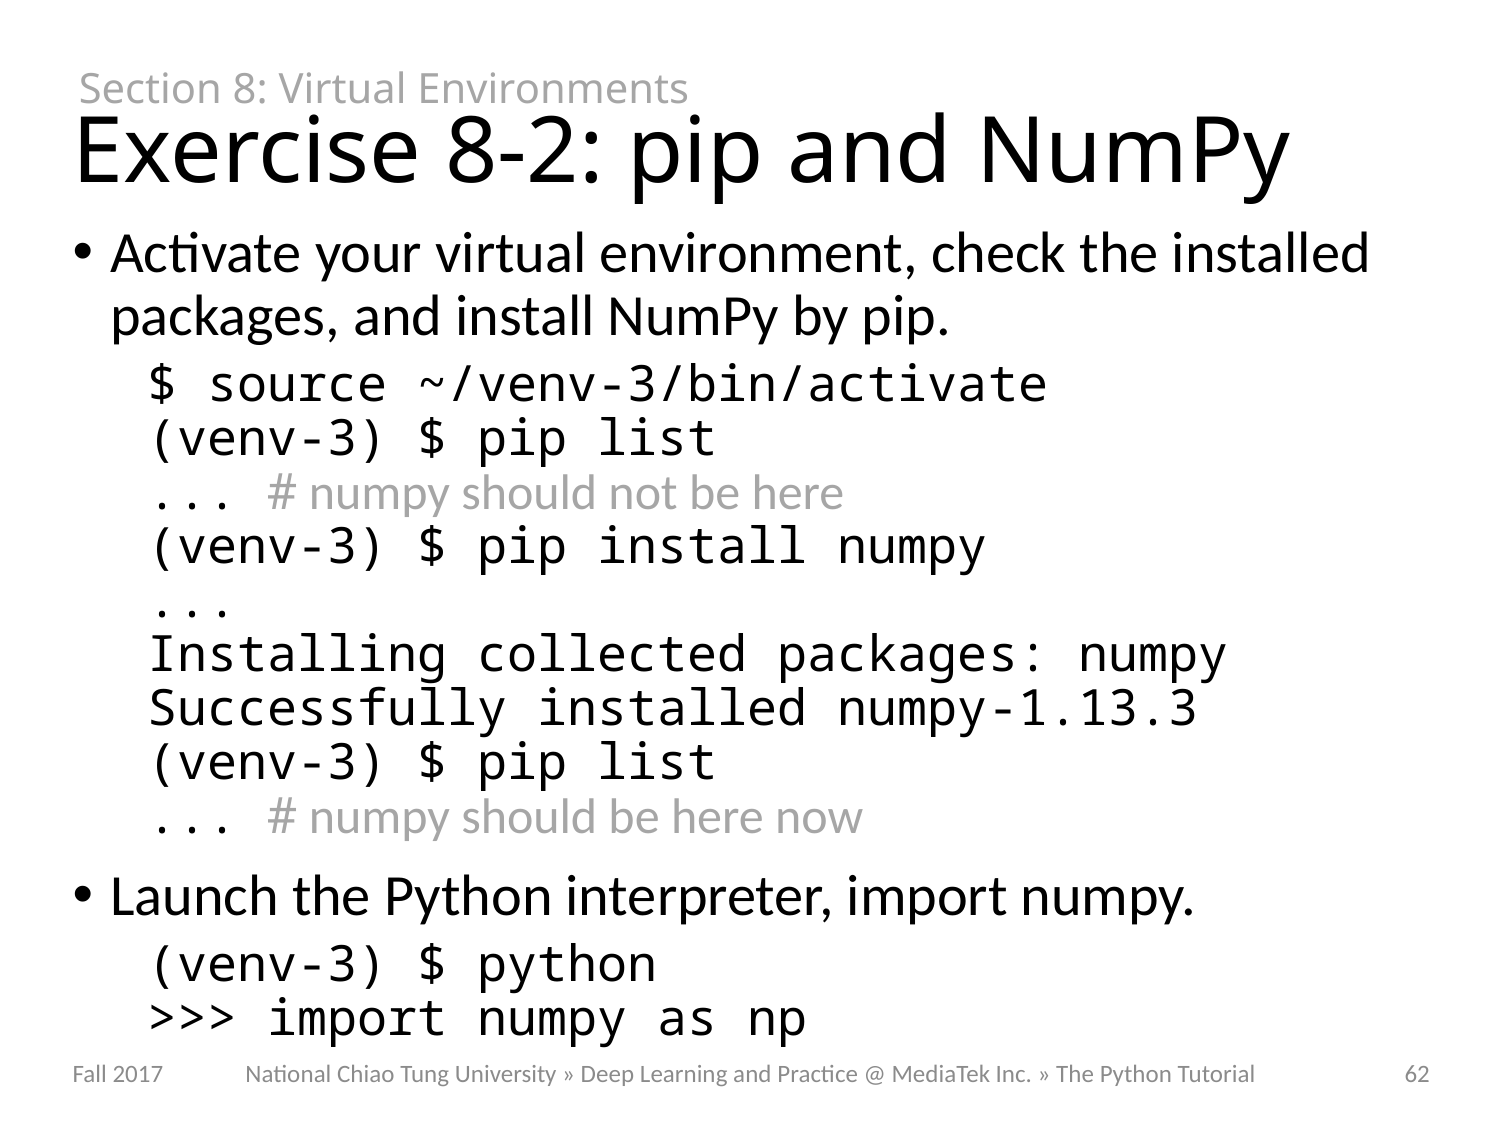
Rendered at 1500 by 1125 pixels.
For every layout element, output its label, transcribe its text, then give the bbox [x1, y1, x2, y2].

slide_number Fall 2017 [57, 1042, 396, 1103]
footer National Chiao Tung University » Deep Learning and Practice @ MediaTek Inc. » The Python Tutorial [396, 1069, 1107, 1103]
slide_number 62 [1107, 1042, 1446, 1103]
list Section 8: Virtual Environments [57, 56, 1446, 124]
list Activate your virtual environment, check the installed packages, and install NumPy by pip. $ source ~/venv-3/bin/activate (venv-3) $ pip list ... # numpy should not be here (venv-3) $ pip install numpy ... Installing collected packages: numpy Successfully installed numpy-1.13.3 (venv-3) $ pip list ... # numpy should be here now Launch the Python interpreter, import numpy. (venv-3) $ python >>> import numpy as np [57, 214, 1446, 1069]
title Exercise 8-2: pip and NumPy [57, 124, 1446, 214]
